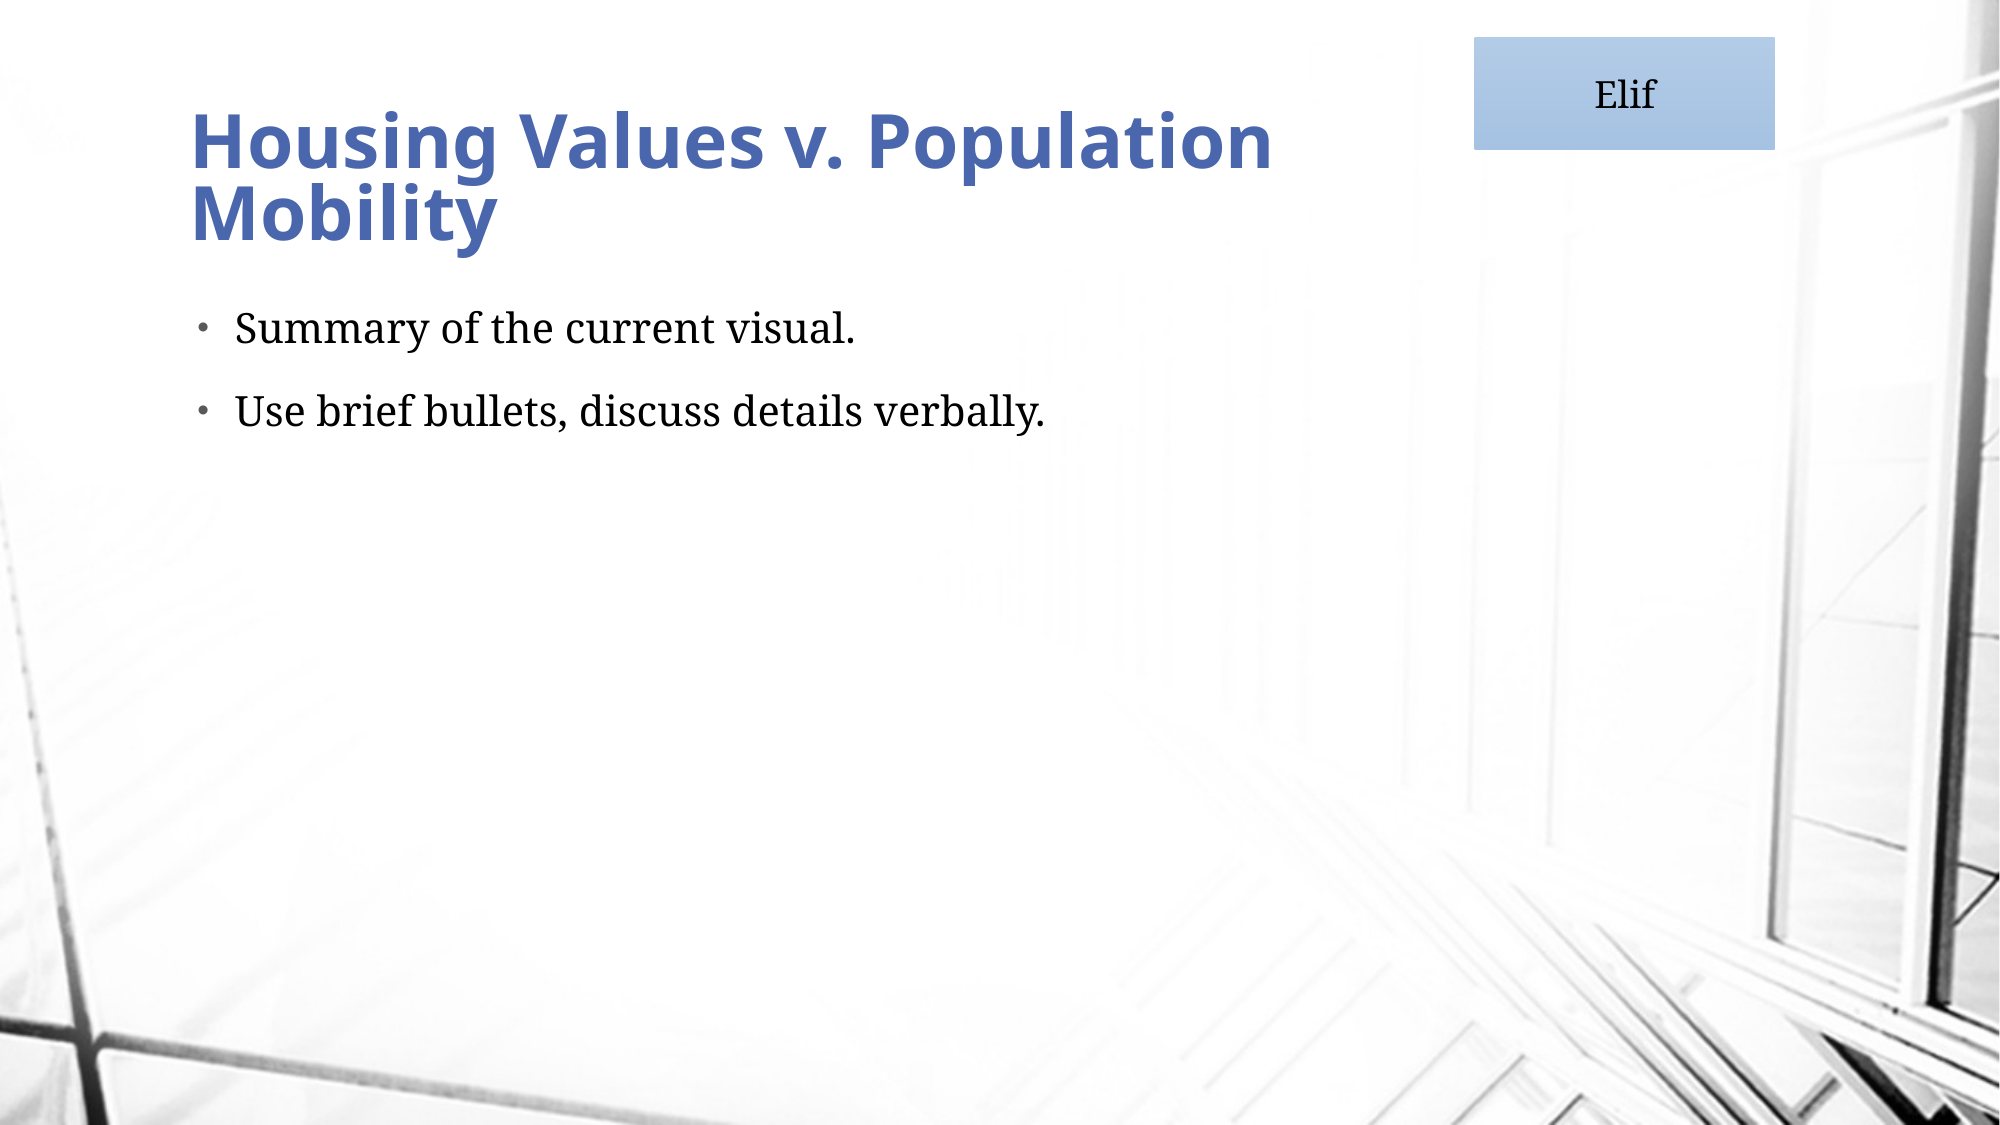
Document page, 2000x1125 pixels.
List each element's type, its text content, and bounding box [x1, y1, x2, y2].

list Summary of the current visual. Use brief bullets, discuss details verbally. [174, 299, 1600, 475]
text_box Elif [1474, 37, 1775, 150]
title Housing Values v. Population Mobility [174, 87, 1600, 263]
picture [0, 0, 2000, 1125]
